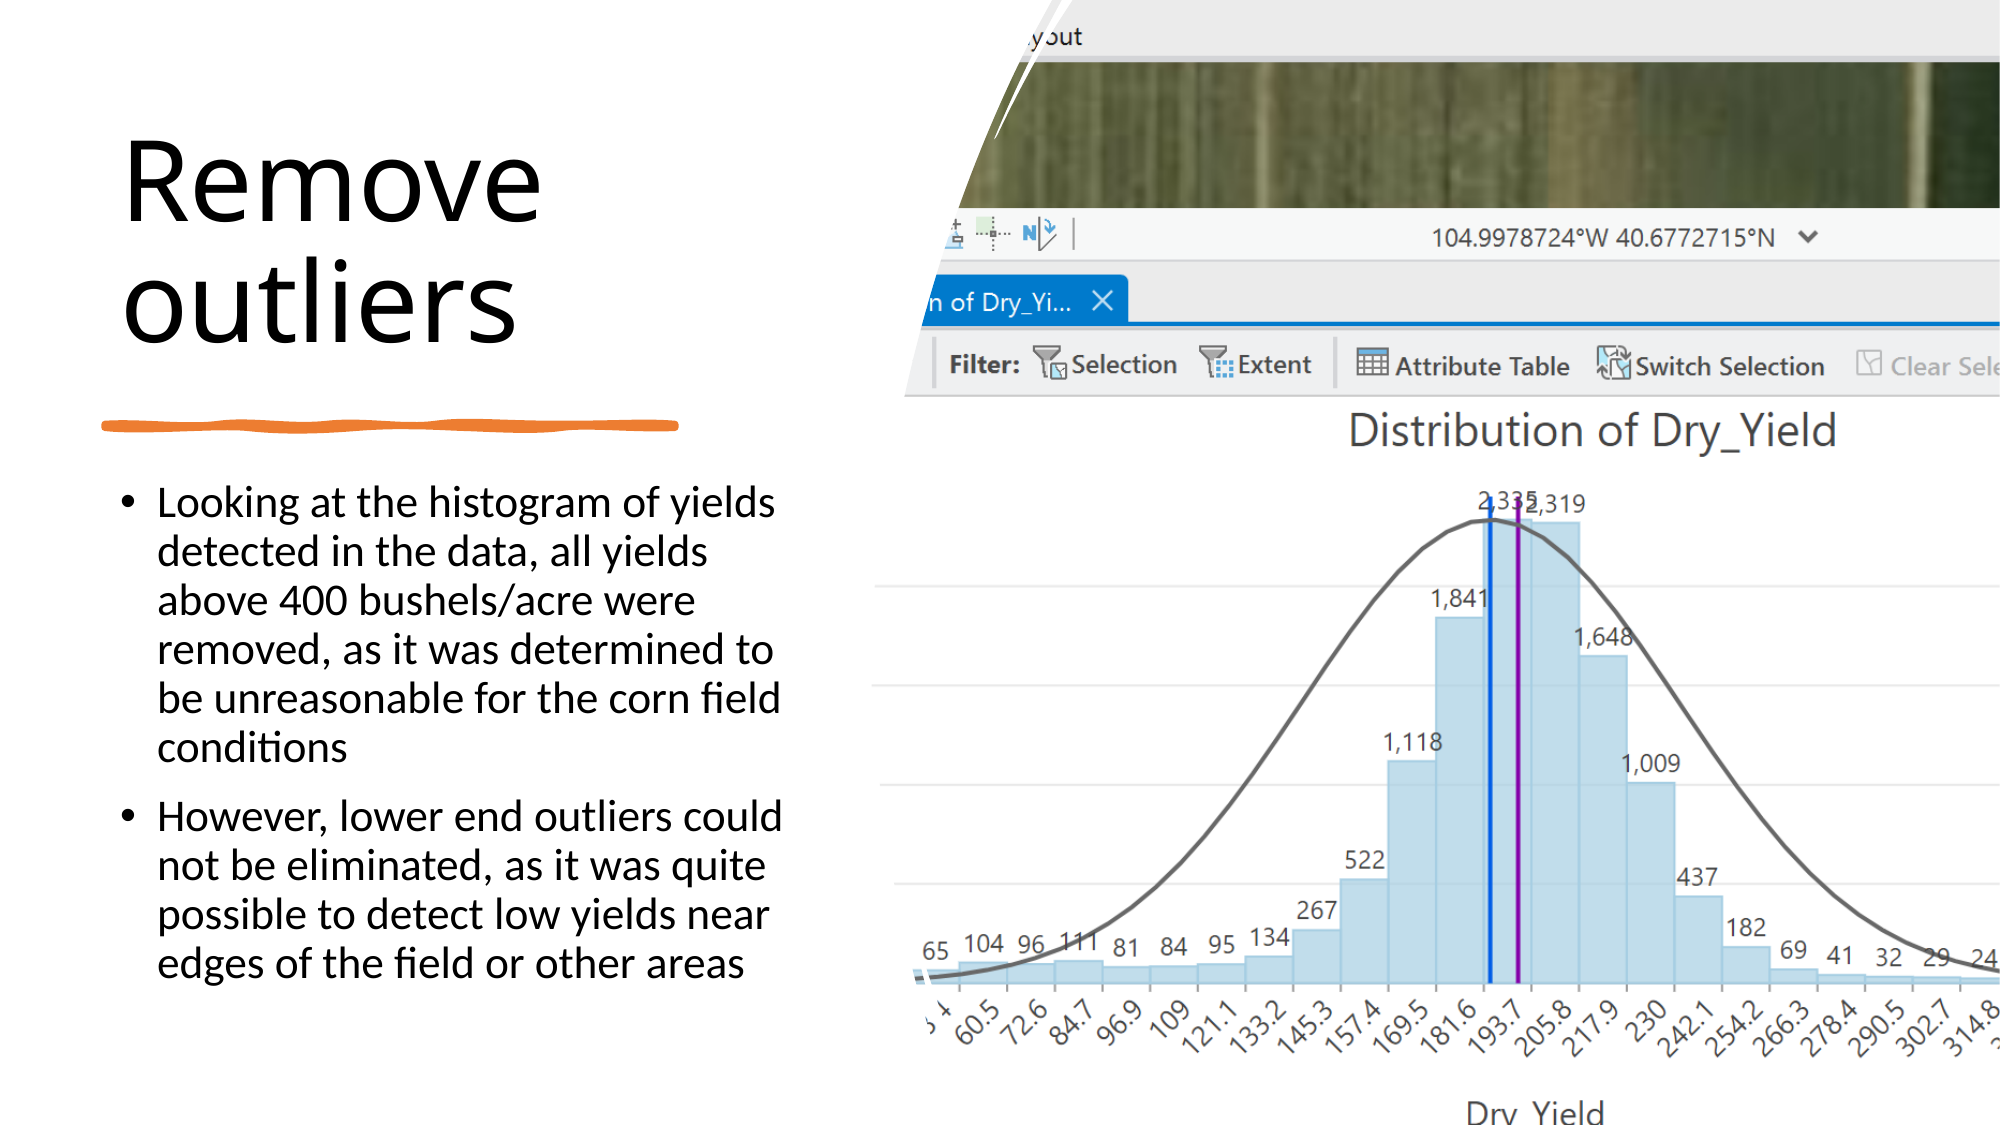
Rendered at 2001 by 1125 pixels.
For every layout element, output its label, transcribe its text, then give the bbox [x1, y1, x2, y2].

picture [871, 0, 2000, 1125]
text_box [103, 421, 676, 431]
list Looking at the histogram of yields detected in the data, all yields above 400 bushels/acre were removed, as it was determined to be unreasonable for the corn field conditions However, lower end outliers could not be eliminated, as it was quite possible to detect low yields near edges of the field or other areas [105, 471, 802, 1016]
title Remove outliers [105, 53, 822, 375]
text_box [0, 0, 871, 1125]
